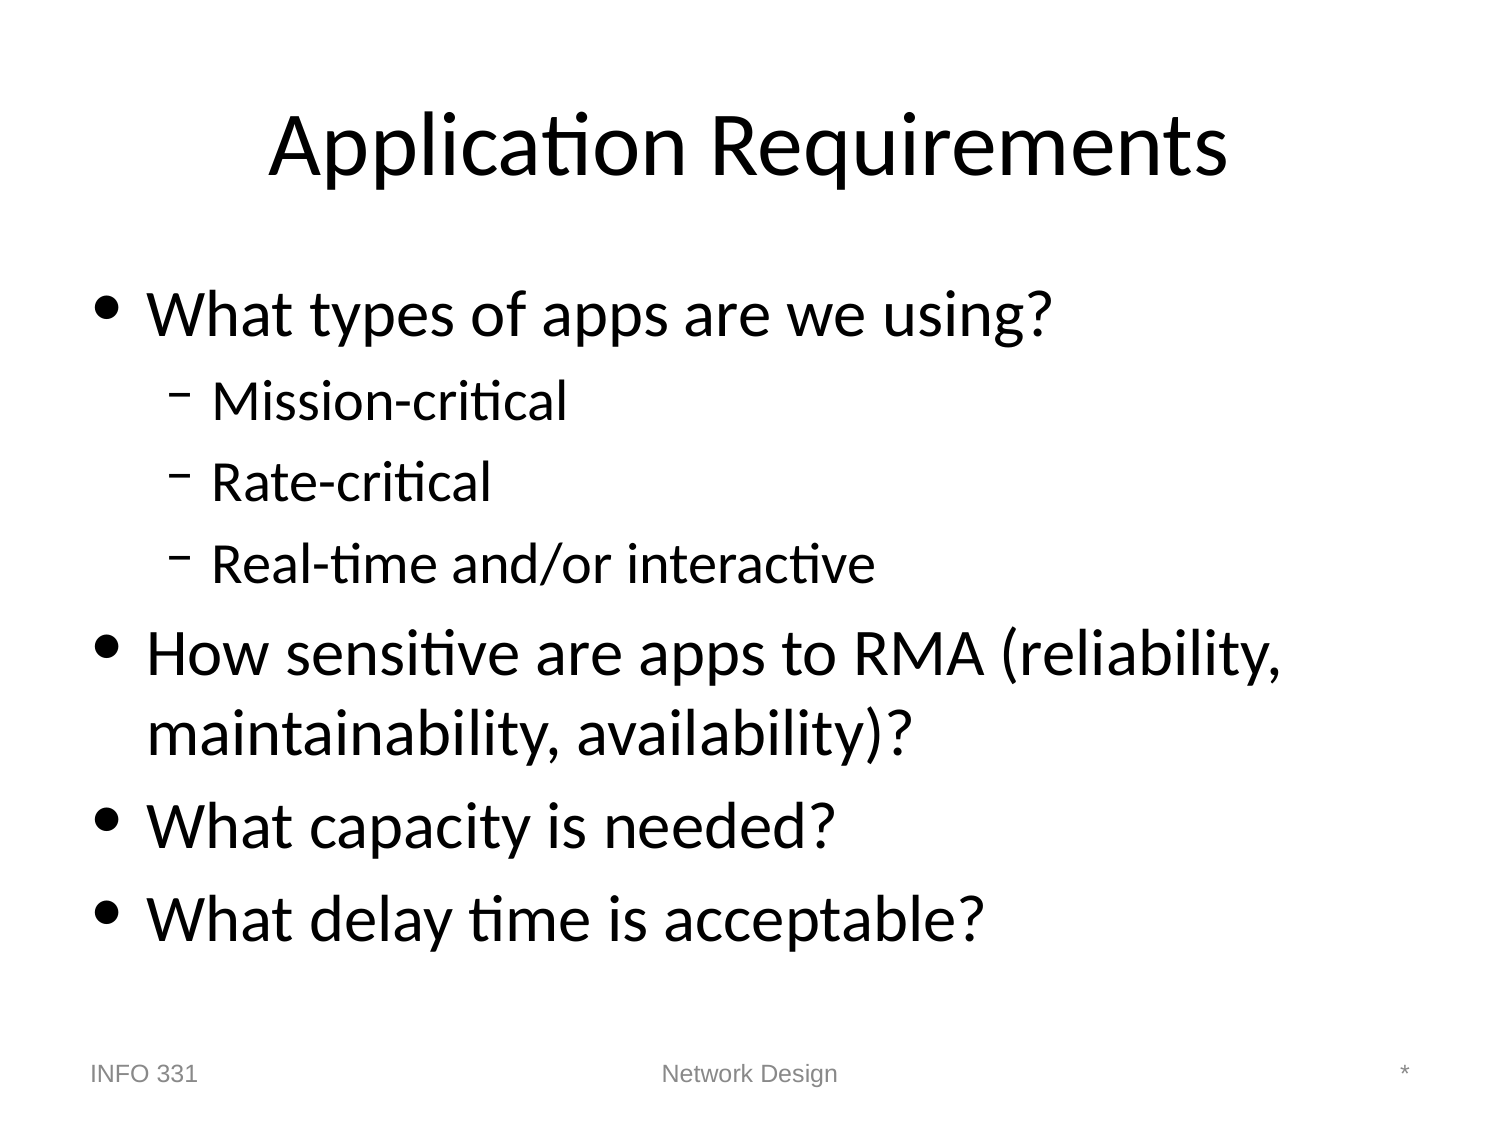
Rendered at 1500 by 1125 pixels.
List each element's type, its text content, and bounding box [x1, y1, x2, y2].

list What types of apps are we using? Mission-critical Rate-critical Real-time and/or interactive How sensitive are apps to RMA (reliability, maintainability, availability)? What capacity is needed? What delay time is acceptable? [75, 262, 1425, 1005]
text_box Network Design [512, 1042, 988, 1103]
title Application Requirements [75, 45, 1425, 233]
text_box INFO 331 [75, 1042, 425, 1103]
text_box * [1074, 1042, 1425, 1103]
